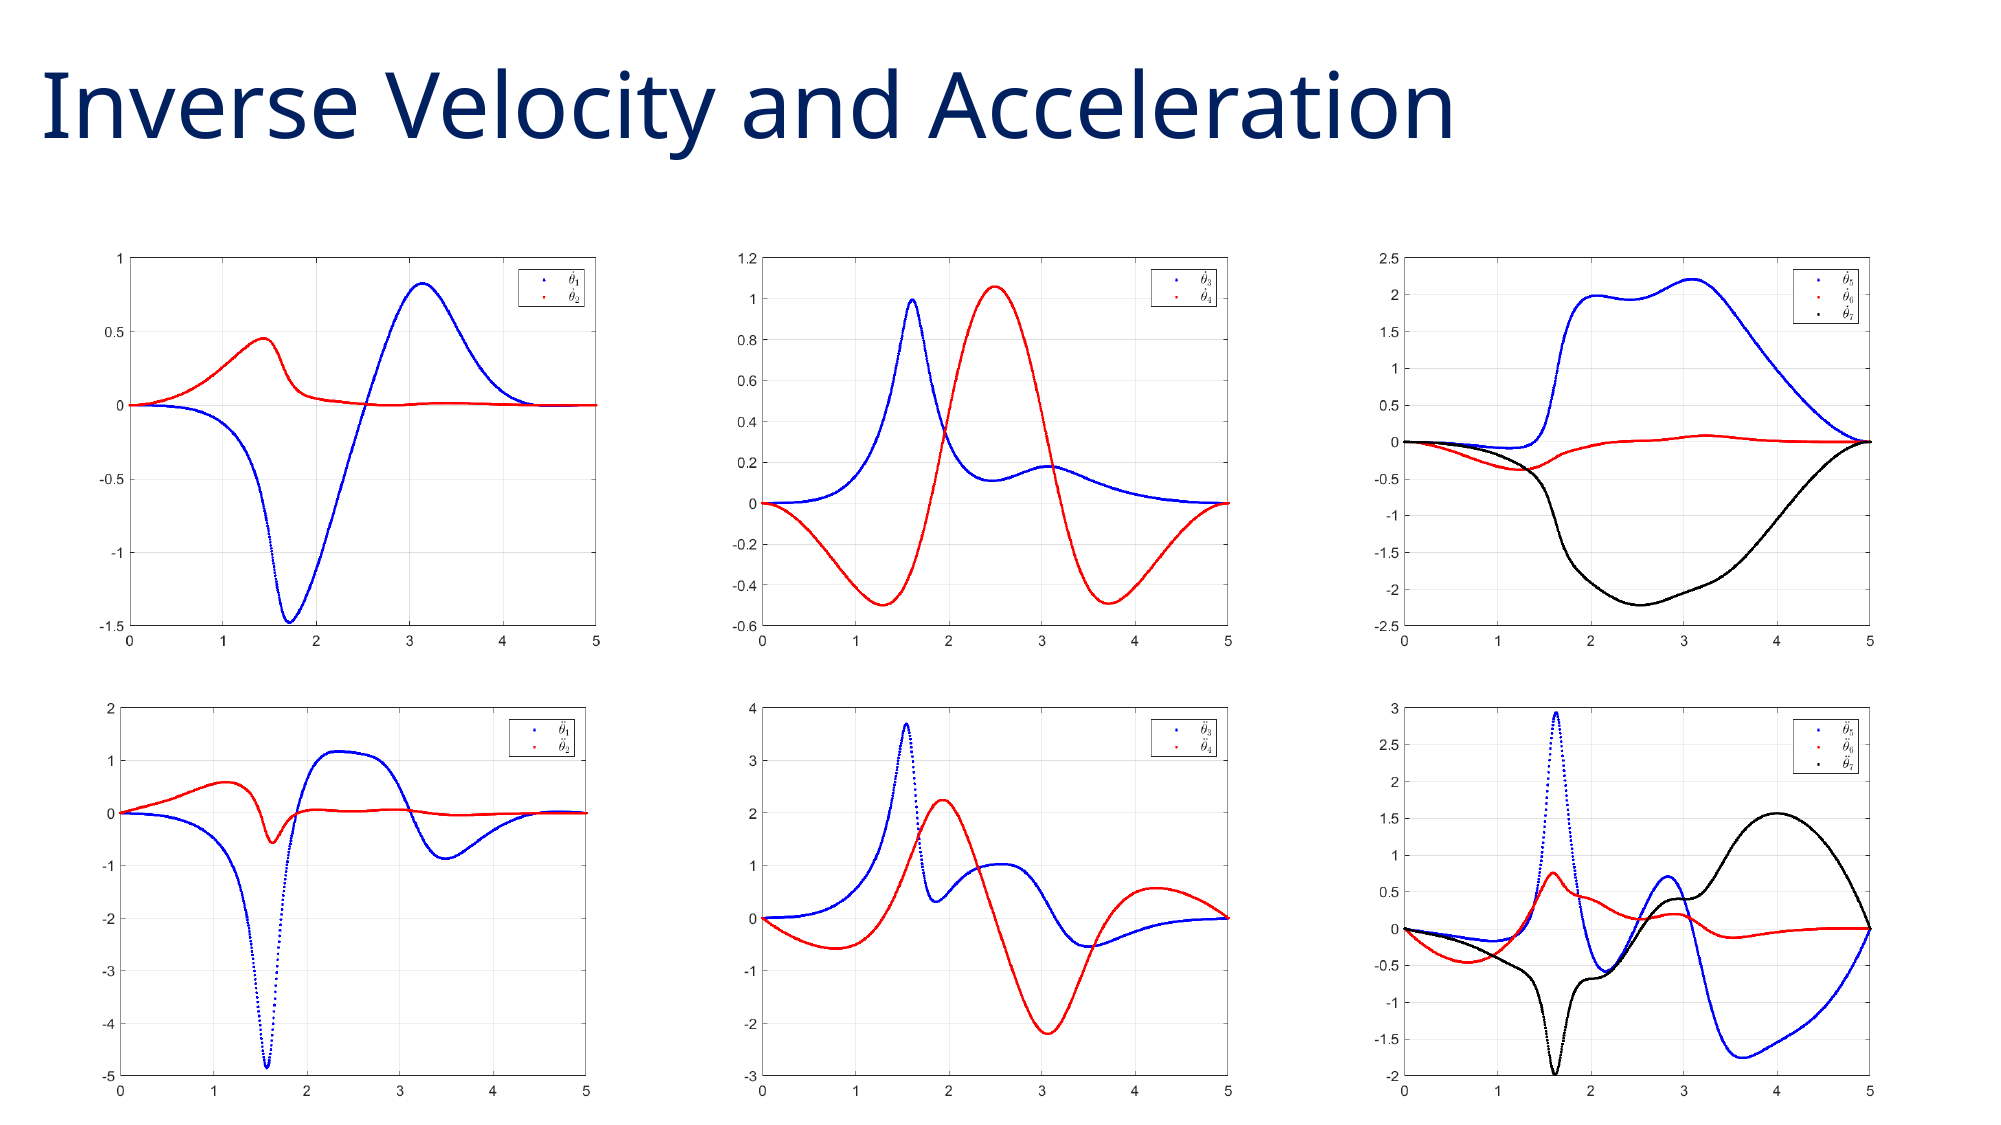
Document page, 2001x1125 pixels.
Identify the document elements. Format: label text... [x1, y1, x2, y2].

picture [1326, 224, 1927, 1125]
picture [684, 224, 1285, 1125]
picture [42, 674, 643, 1125]
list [51, 224, 653, 675]
title Inverse Velocity and Acceleration [26, 0, 1752, 218]
